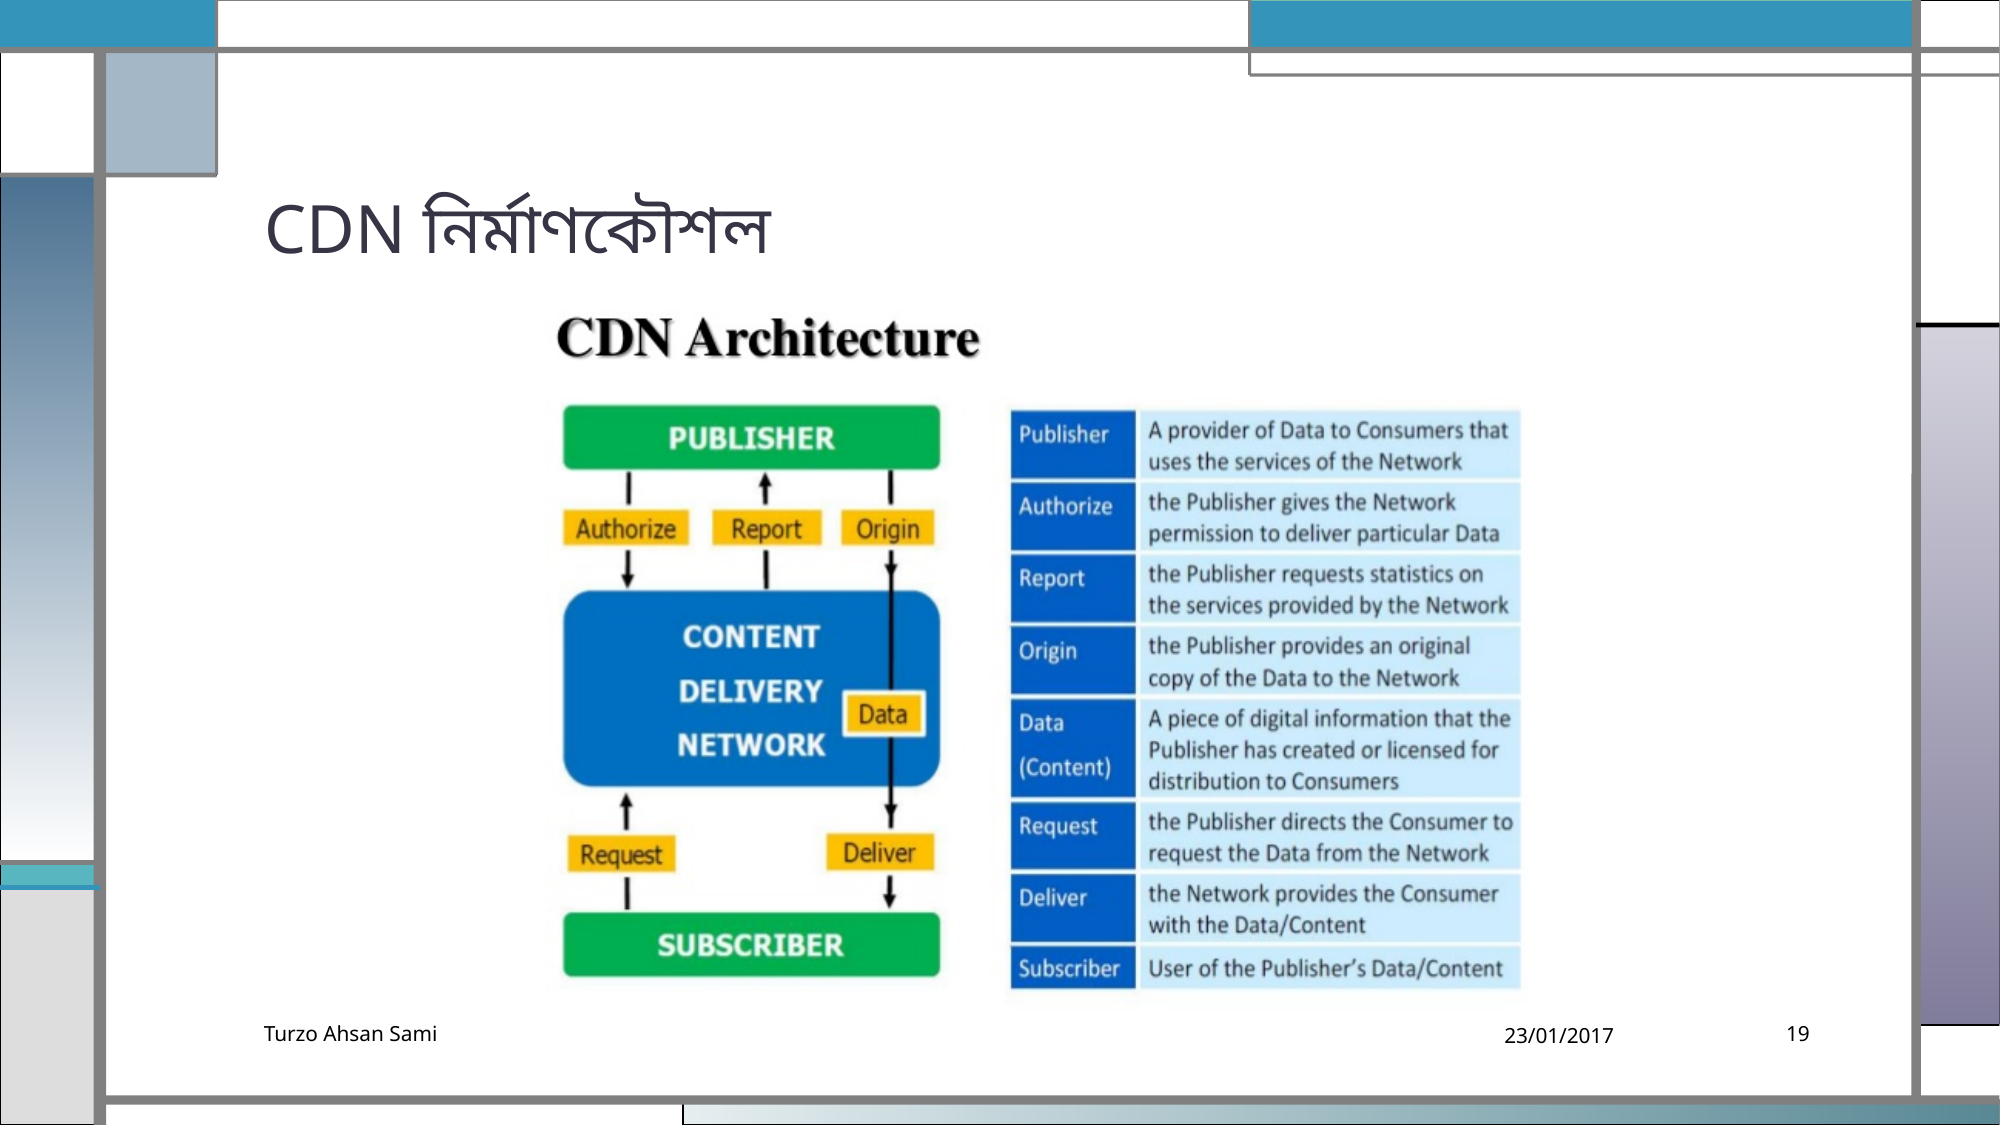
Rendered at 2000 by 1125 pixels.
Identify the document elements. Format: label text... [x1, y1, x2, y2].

footer Turzo Ahsan Sami [249, 1012, 1375, 1058]
slide_number 19 [1662, 1012, 1825, 1058]
title CDN নির্মাণকৌশল [249, 87, 1825, 275]
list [545, 274, 1529, 1013]
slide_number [1412, 1012, 1629, 1058]
